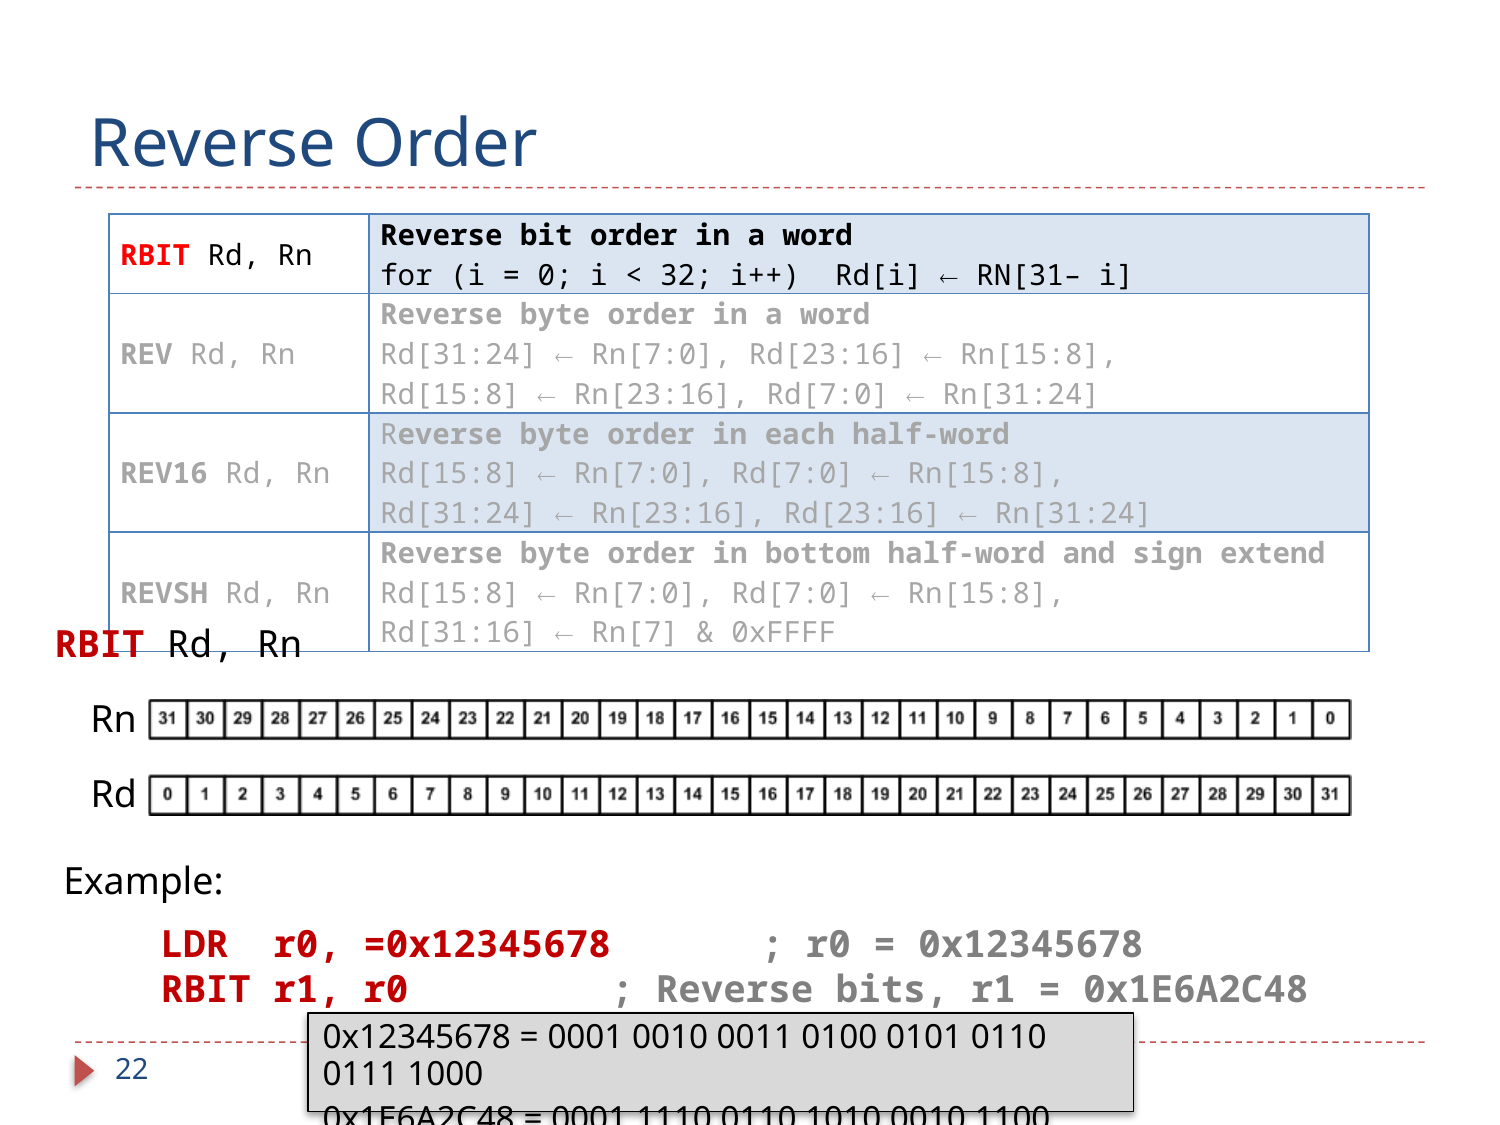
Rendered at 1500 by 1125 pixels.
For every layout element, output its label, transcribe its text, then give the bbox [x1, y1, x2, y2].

table_cell Reverse byte order in bottom half-word and sign extend Rd[15:8]  Rn[7:0], Rd[7:0]  Rn[15:8], Rd[31:16]  Rn[7] & 0xFFFF [370, 533, 1368, 651]
table_cell REV Rd, Rn [110, 294, 368, 412]
table_header RBIT Rd, Rn [110, 215, 368, 293]
table_header Reverse bit order in a word for (i = 0; i < 32; i++) Rd[i]  RN[31– i] [370, 215, 1368, 293]
text_box LDR r0, =0x12345678 ; r0 = 0x12345678 RBIT r1, r0 ; Reverse bits, r1 = 0x1E6A2C48 [146, 912, 1484, 1018]
table_cell Reverse byte order in each half-word Rd[15:8]  Rn[7:0], Rd[7:0]  Rn[15:8], Rd[31:24]  Rn[23:16], Rd[23:16]  Rn[31:24] [370, 414, 1368, 531]
text_box 0x12345678 = 0001 0010 0011 0100 0101 0110 0111 1000 0x1E6A2C48 = 0001 1110 0110 1010 0010 1100 0100 1000 [307, 1012, 1134, 1112]
picture [148, 699, 1352, 816]
text_box RBIT Rd, Rn [39, 612, 317, 673]
table_cell REVSH Rd, Rn [110, 533, 368, 651]
text_box Rd [75, 762, 143, 823]
text_box Rn [75, 687, 152, 748]
slide_number 22 [100, 1042, 301, 1103]
table_cell REV16 Rd, Rn [110, 414, 368, 531]
title Reverse Order [75, 24, 1425, 188]
table_cell Reverse byte order in a word Rd[31:24]  Rn[7:0], Rd[23:16]  Rn[15:8], Rd[15:8]  Rn[23:16], Rd[7:0]  Rn[31:24] [370, 294, 1368, 412]
text_box Example: [48, 849, 249, 910]
